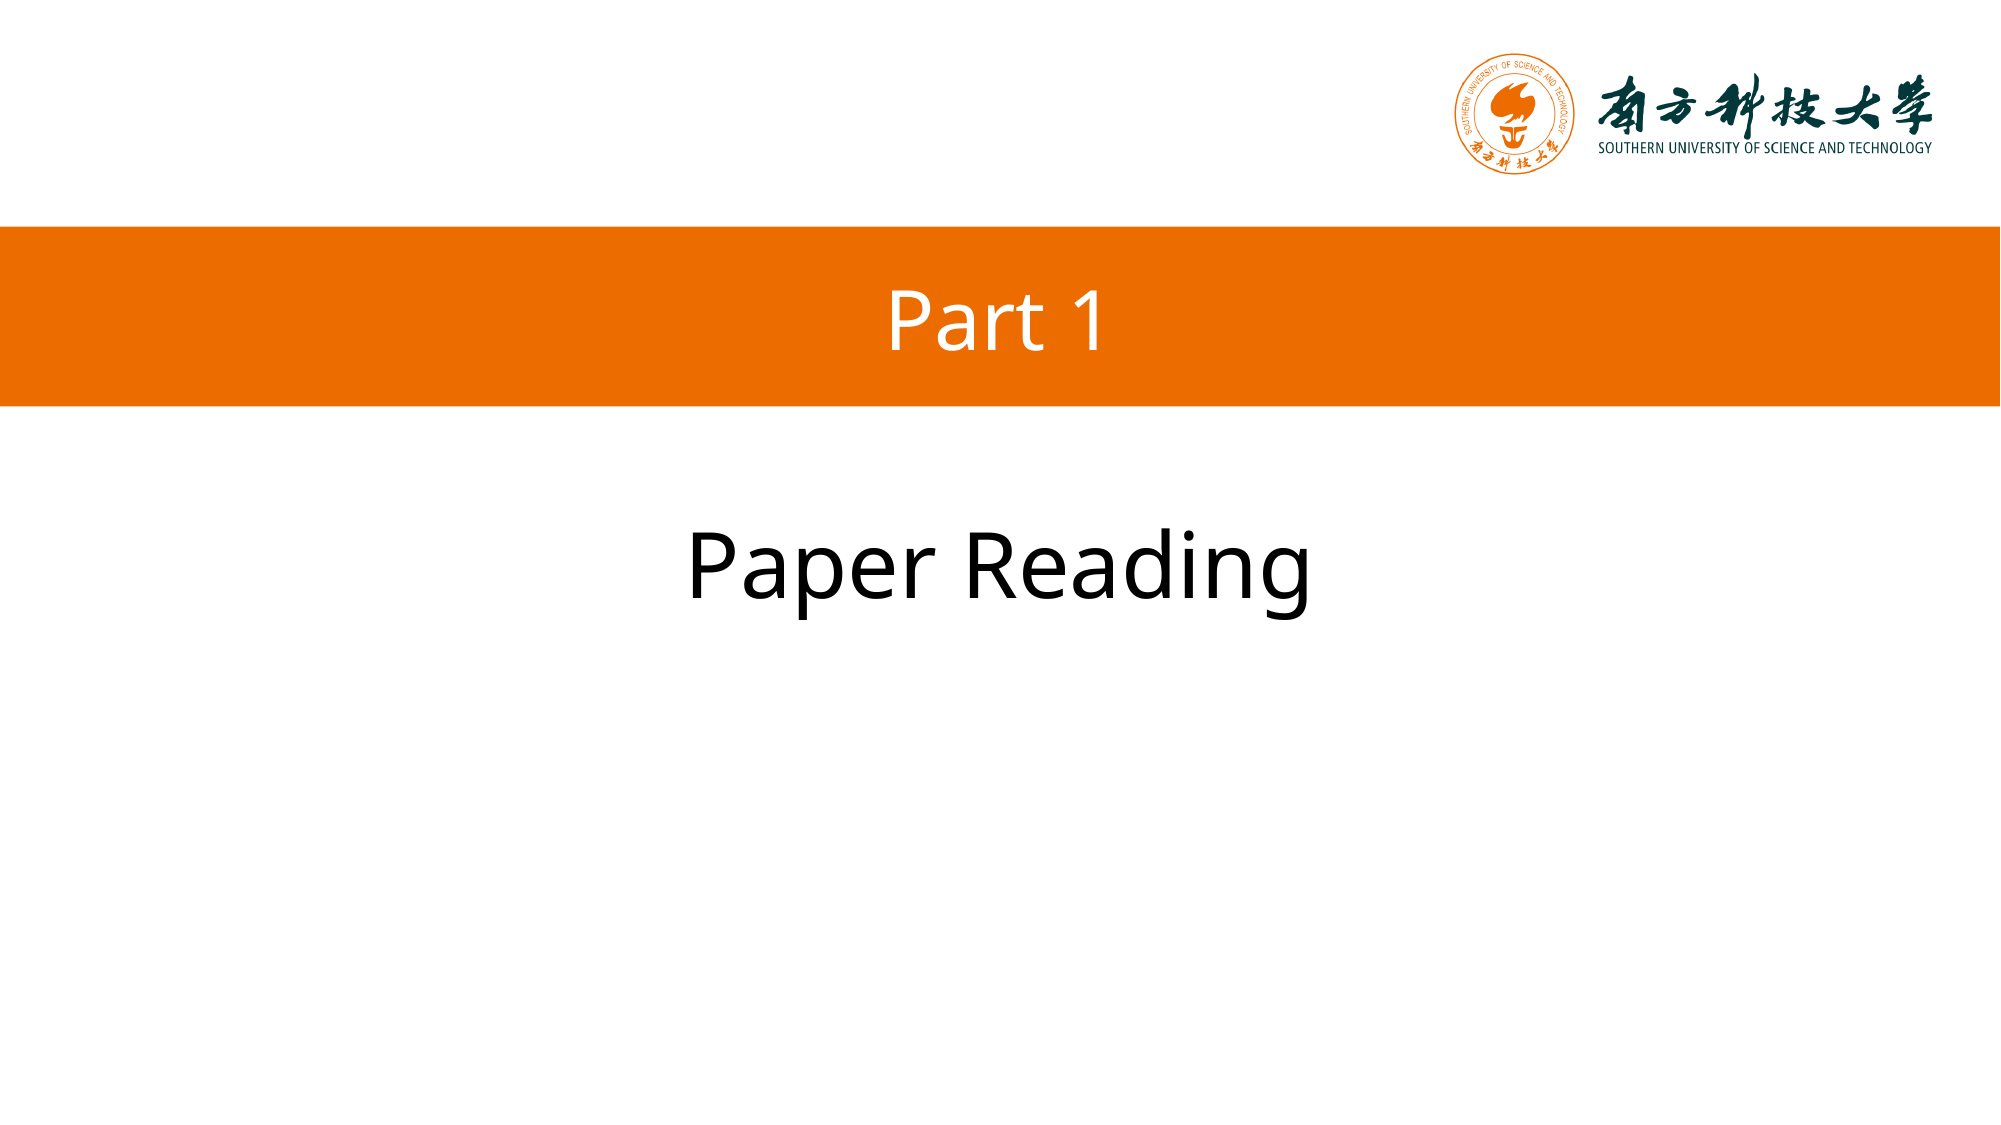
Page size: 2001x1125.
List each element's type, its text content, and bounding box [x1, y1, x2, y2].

picture [1434, 48, 1949, 183]
text_box Part 1 [0, 226, 2000, 407]
text_box Paper Reading [616, 499, 1384, 625]
